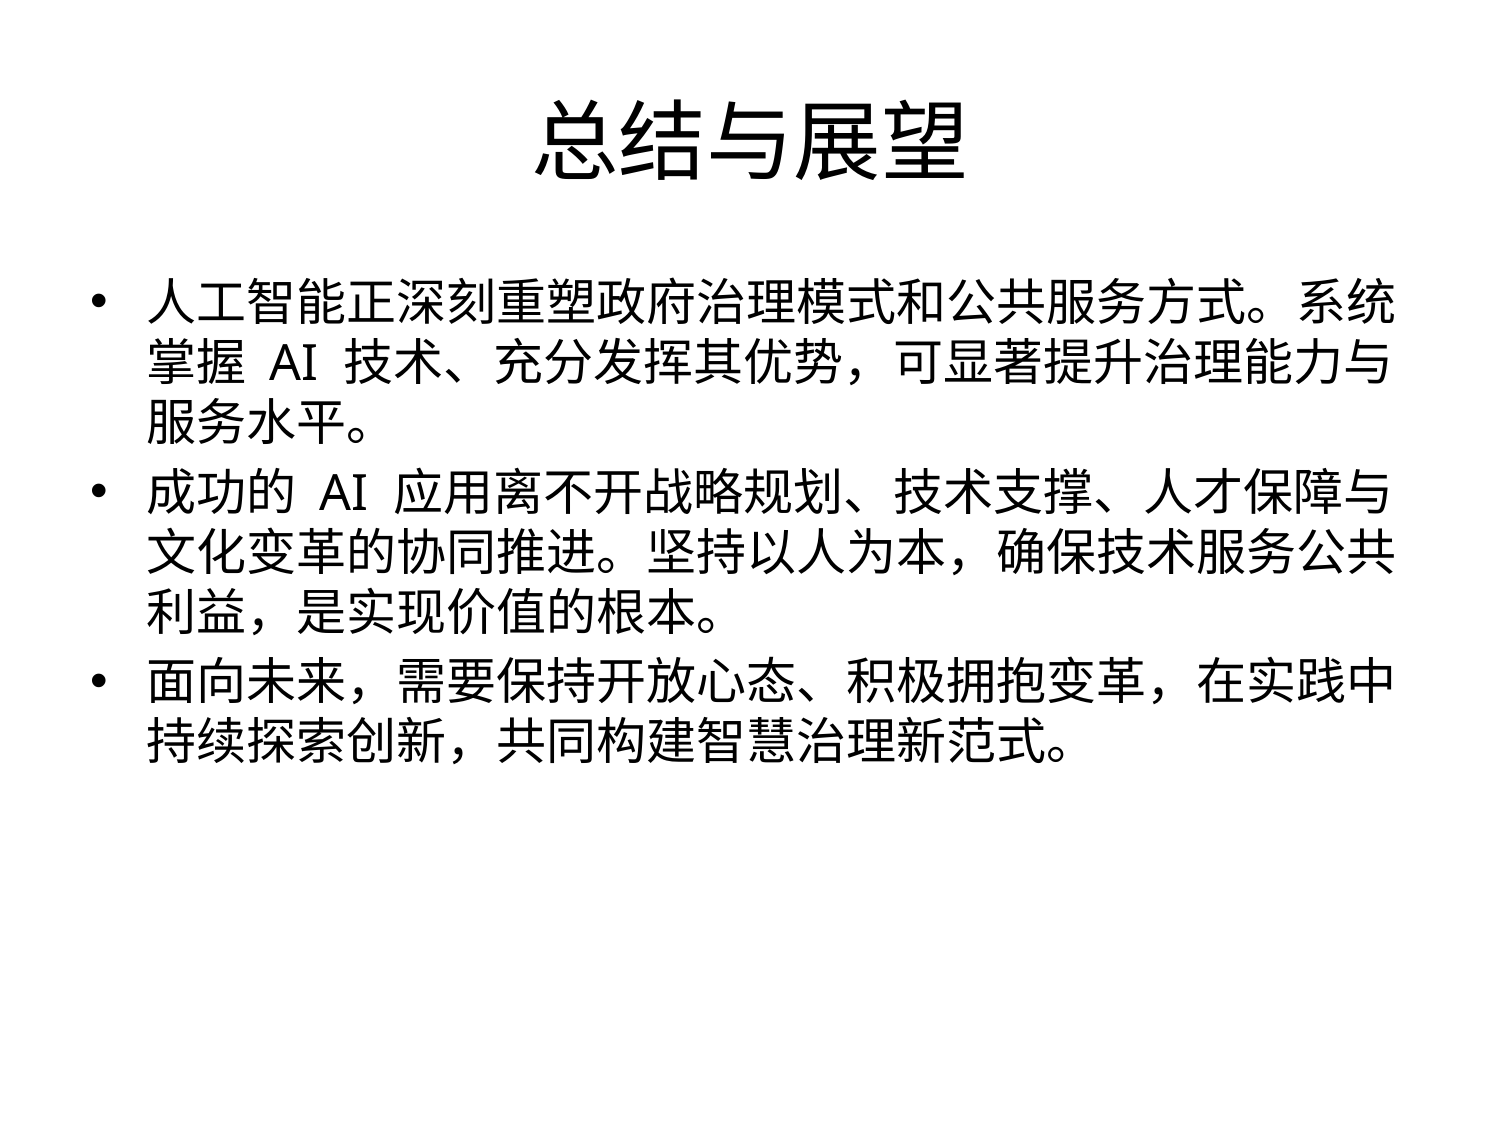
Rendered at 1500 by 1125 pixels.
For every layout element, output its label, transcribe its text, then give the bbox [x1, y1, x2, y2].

title 总结与展望 [75, 45, 1425, 233]
list 人工智能正深刻重塑政府治理模式和公共服务方式。系统掌握 AI 技术、充分发挥其优势，可显著提升治理能力与服务水平。 成功的 AI 应用离不开战略规划、技术支撑、人才保障与文化变革的协同推进。坚持以人为本，确保技术服务公共利益，是实现价值的根本。 面向未来，需要保持开放心态、积极拥抱变革，在实践中持续探索创新，共同构建智慧治理新范式。 [75, 262, 1425, 1005]
